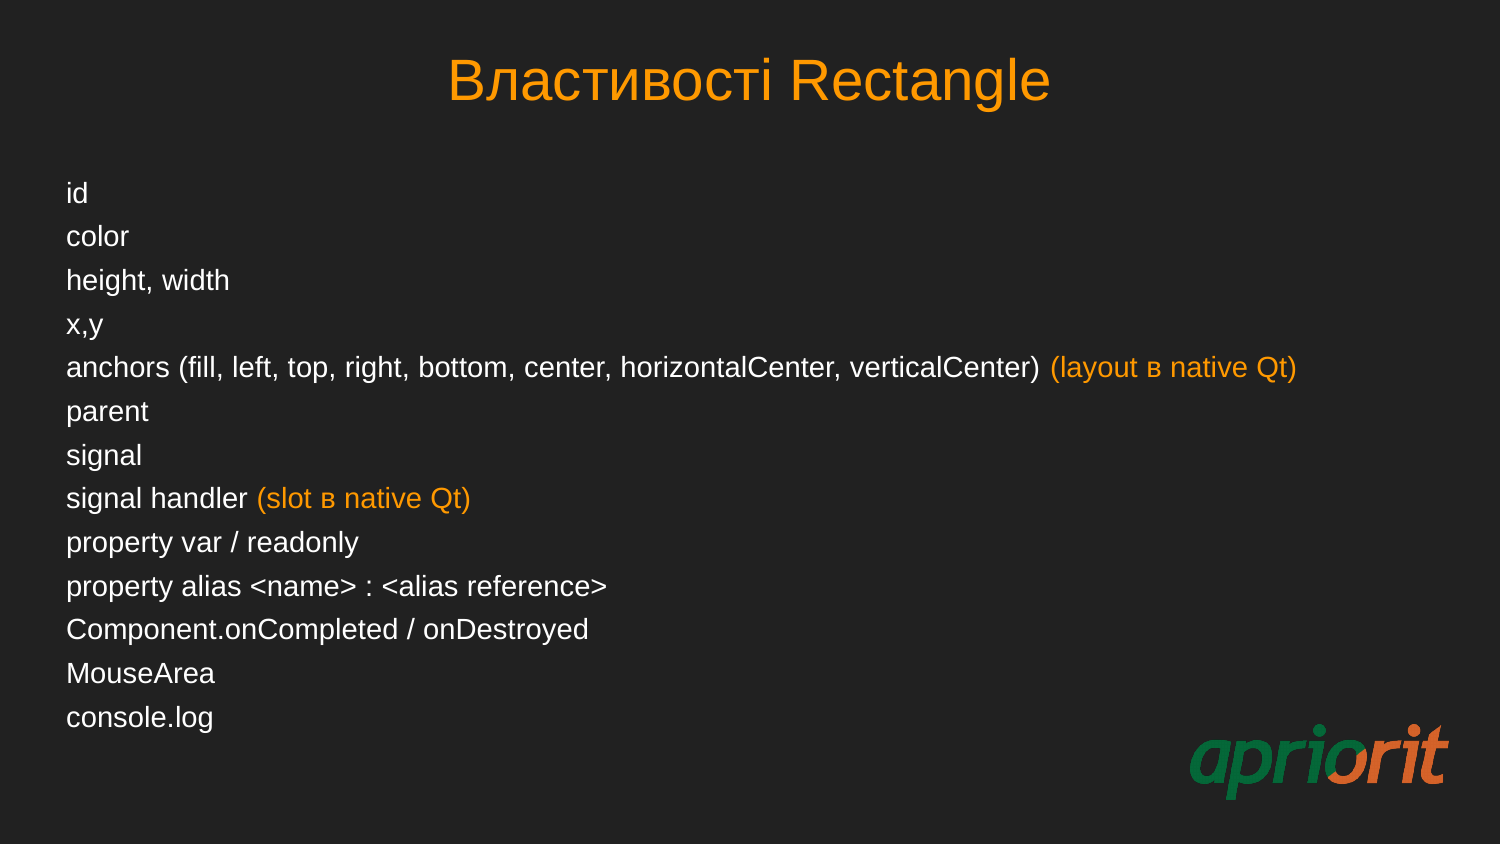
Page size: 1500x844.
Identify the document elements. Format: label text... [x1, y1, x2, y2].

title Властивості Rectangle [51, 27, 1449, 122]
list id color height, width x,y anchors (fill, left, top, right, bottom, center, horizontalCenter, verticalCenter) (layout в native Qt) parent signal signal handler (slot в native Qt) property var / readonly property alias <name> : <alias reference> Component.onCompleted / onDestroyed MouseArea console.log [51, 150, 1449, 750]
picture [1189, 724, 1450, 800]
